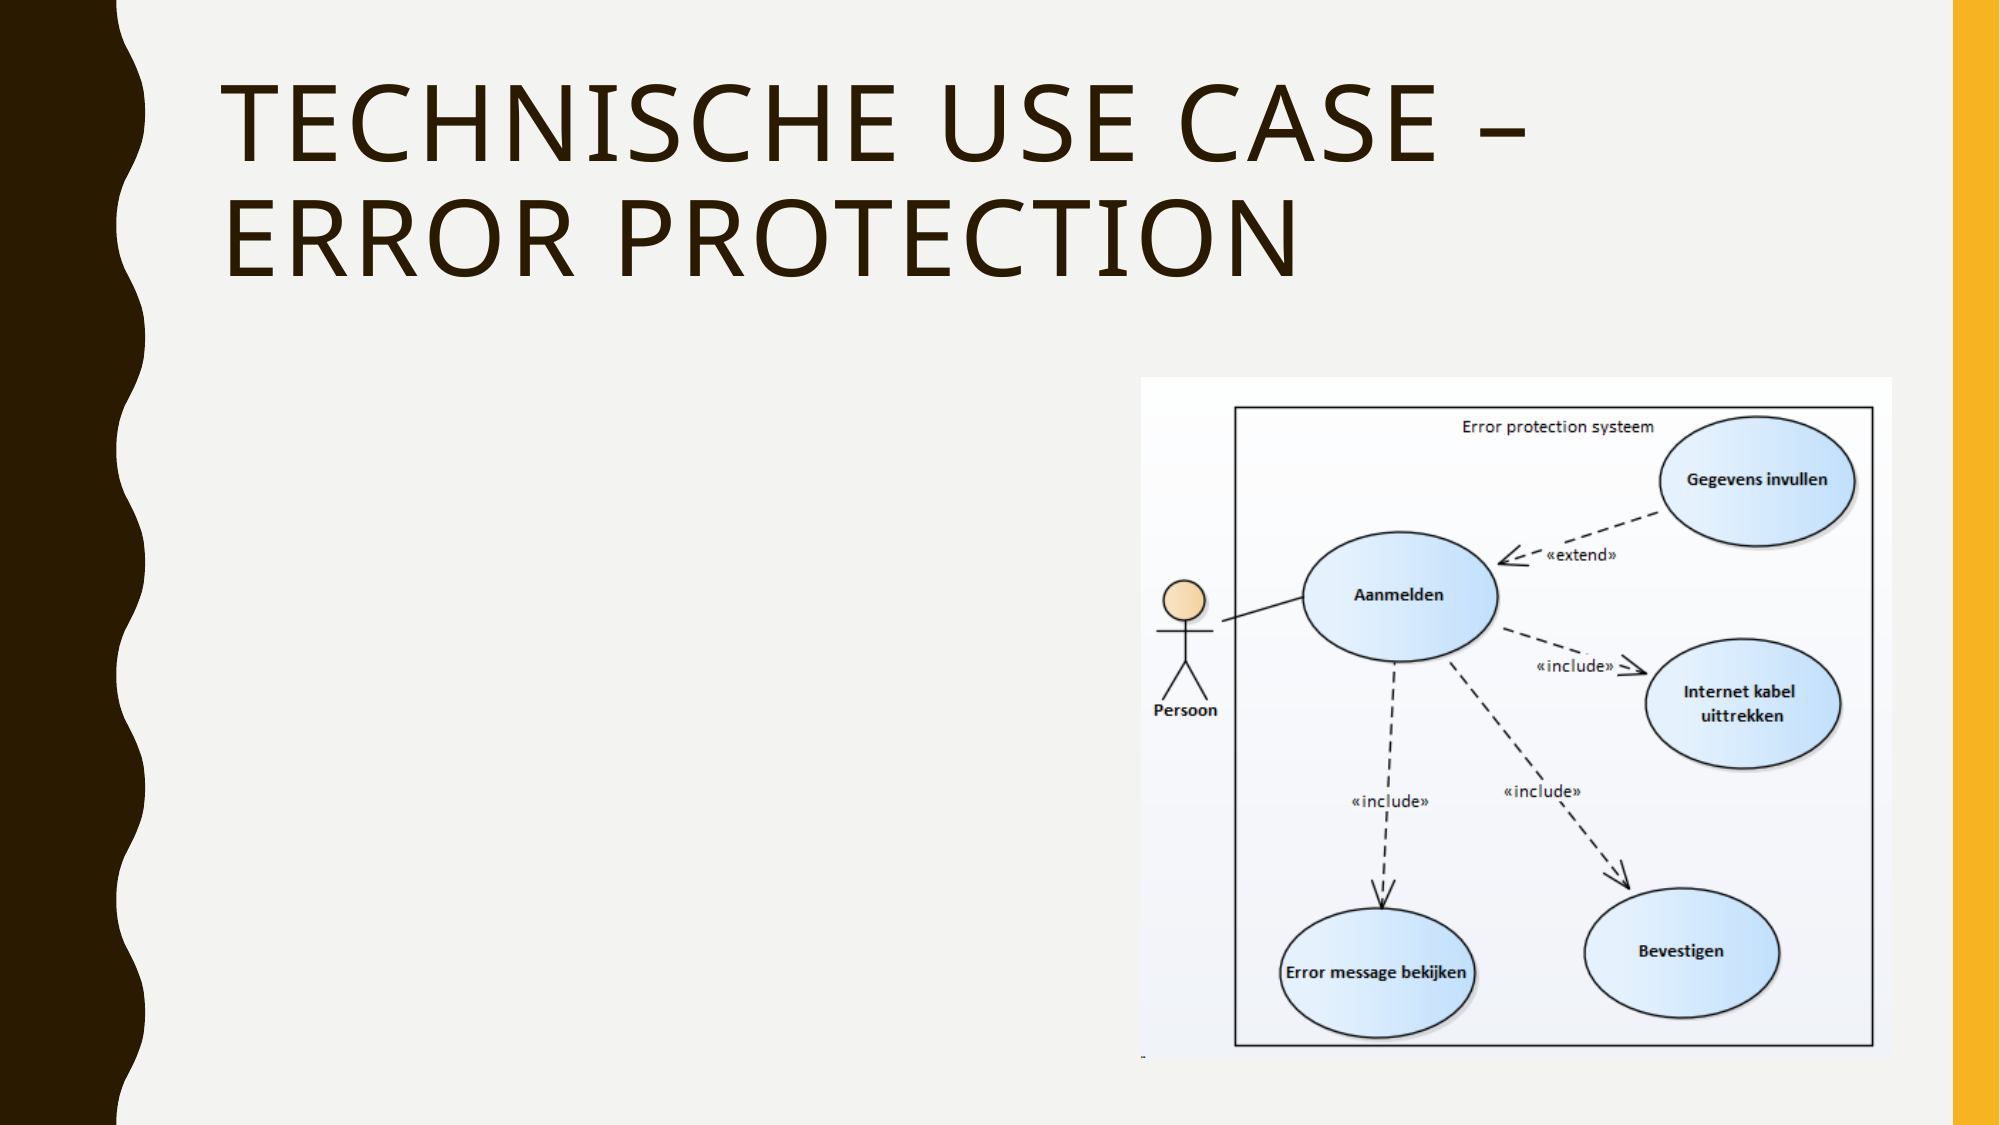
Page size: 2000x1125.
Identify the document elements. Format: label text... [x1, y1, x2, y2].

picture [1141, 377, 1892, 1058]
title Technische use case – Error protection [205, 62, 1875, 308]
